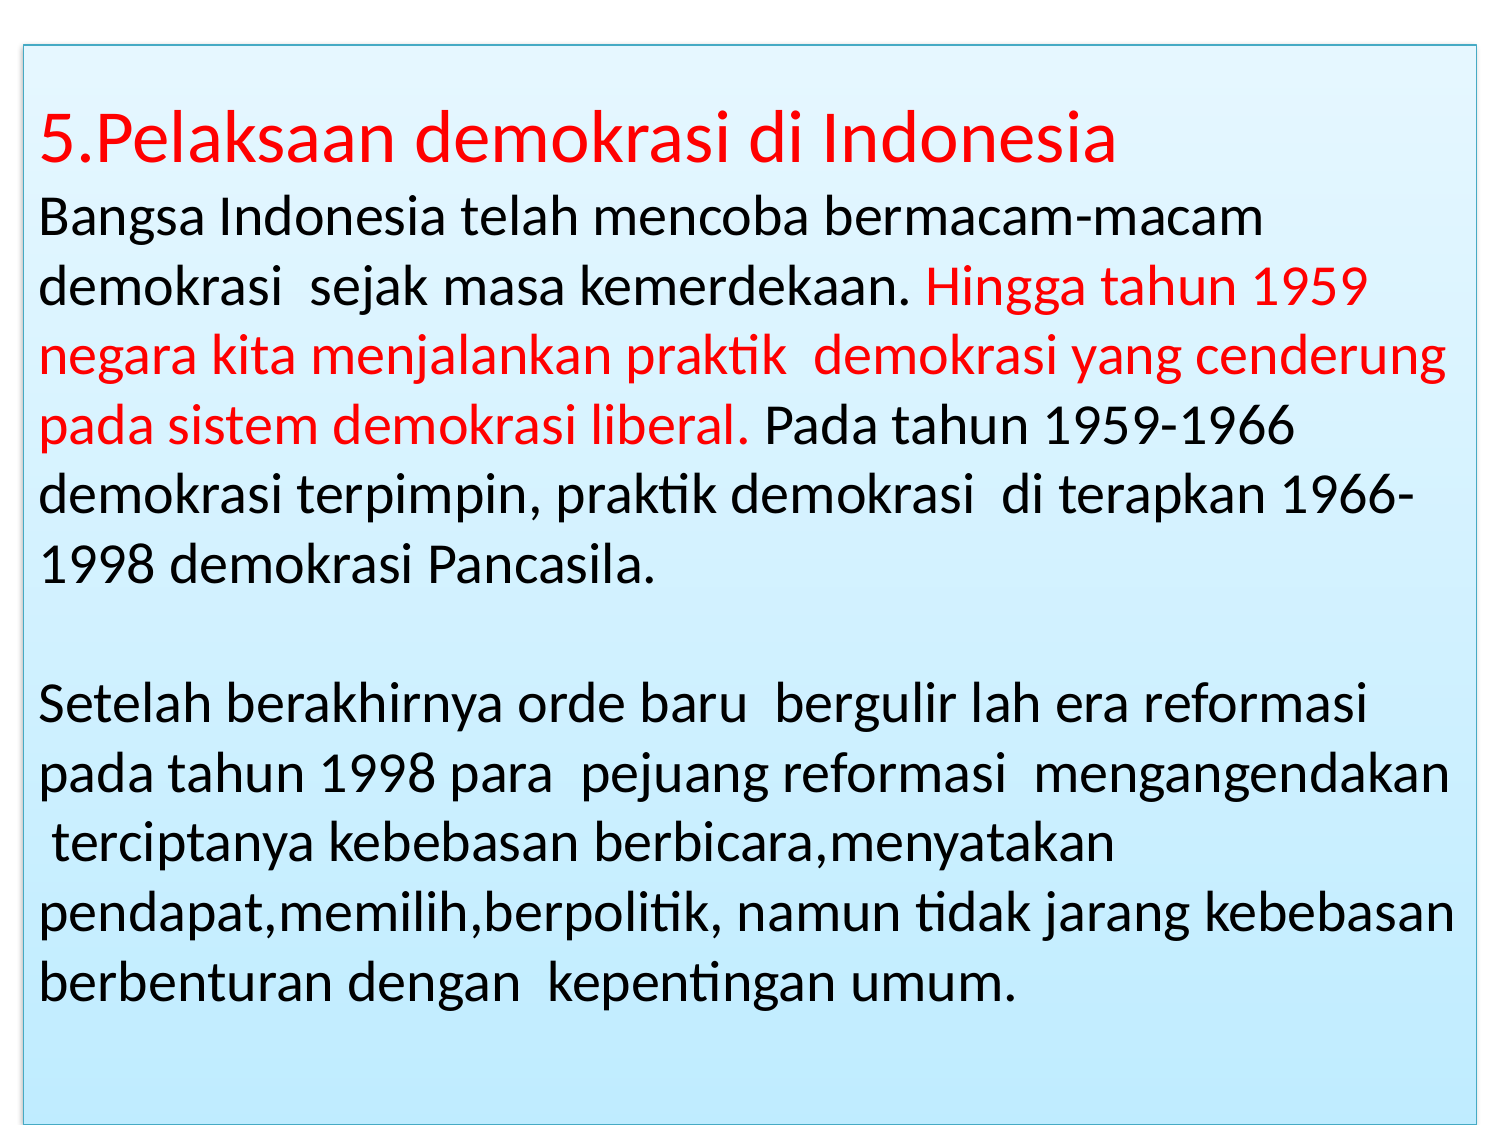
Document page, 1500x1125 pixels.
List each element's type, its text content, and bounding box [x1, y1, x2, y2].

title 5.Pelaksaan demokrasi di Indonesia Bangsa Indonesia telah mencoba bermacam-macam demokrasi sejak masa kemerdekaan. Hingga tahun 1959 negara kita menjalankan praktik demokrasi yang cenderung pada sistem demokrasi liberal. Pada tahun 1959-1966 demokrasi terpimpin, praktik demokrasi di terapkan 1966- 1998 demokrasi Pancasila. Setelah berakhirnya orde baru bergulir lah era reformasi pada tahun 1998 para pejuang reformasi mengangendakan terciptanya kebebasan berbicara,menyatakan pendapat,memilih,berpolitik, namun tidak jarang kebebasan berbenturan dengan kepentingan umum. [23, 44, 1477, 1125]
